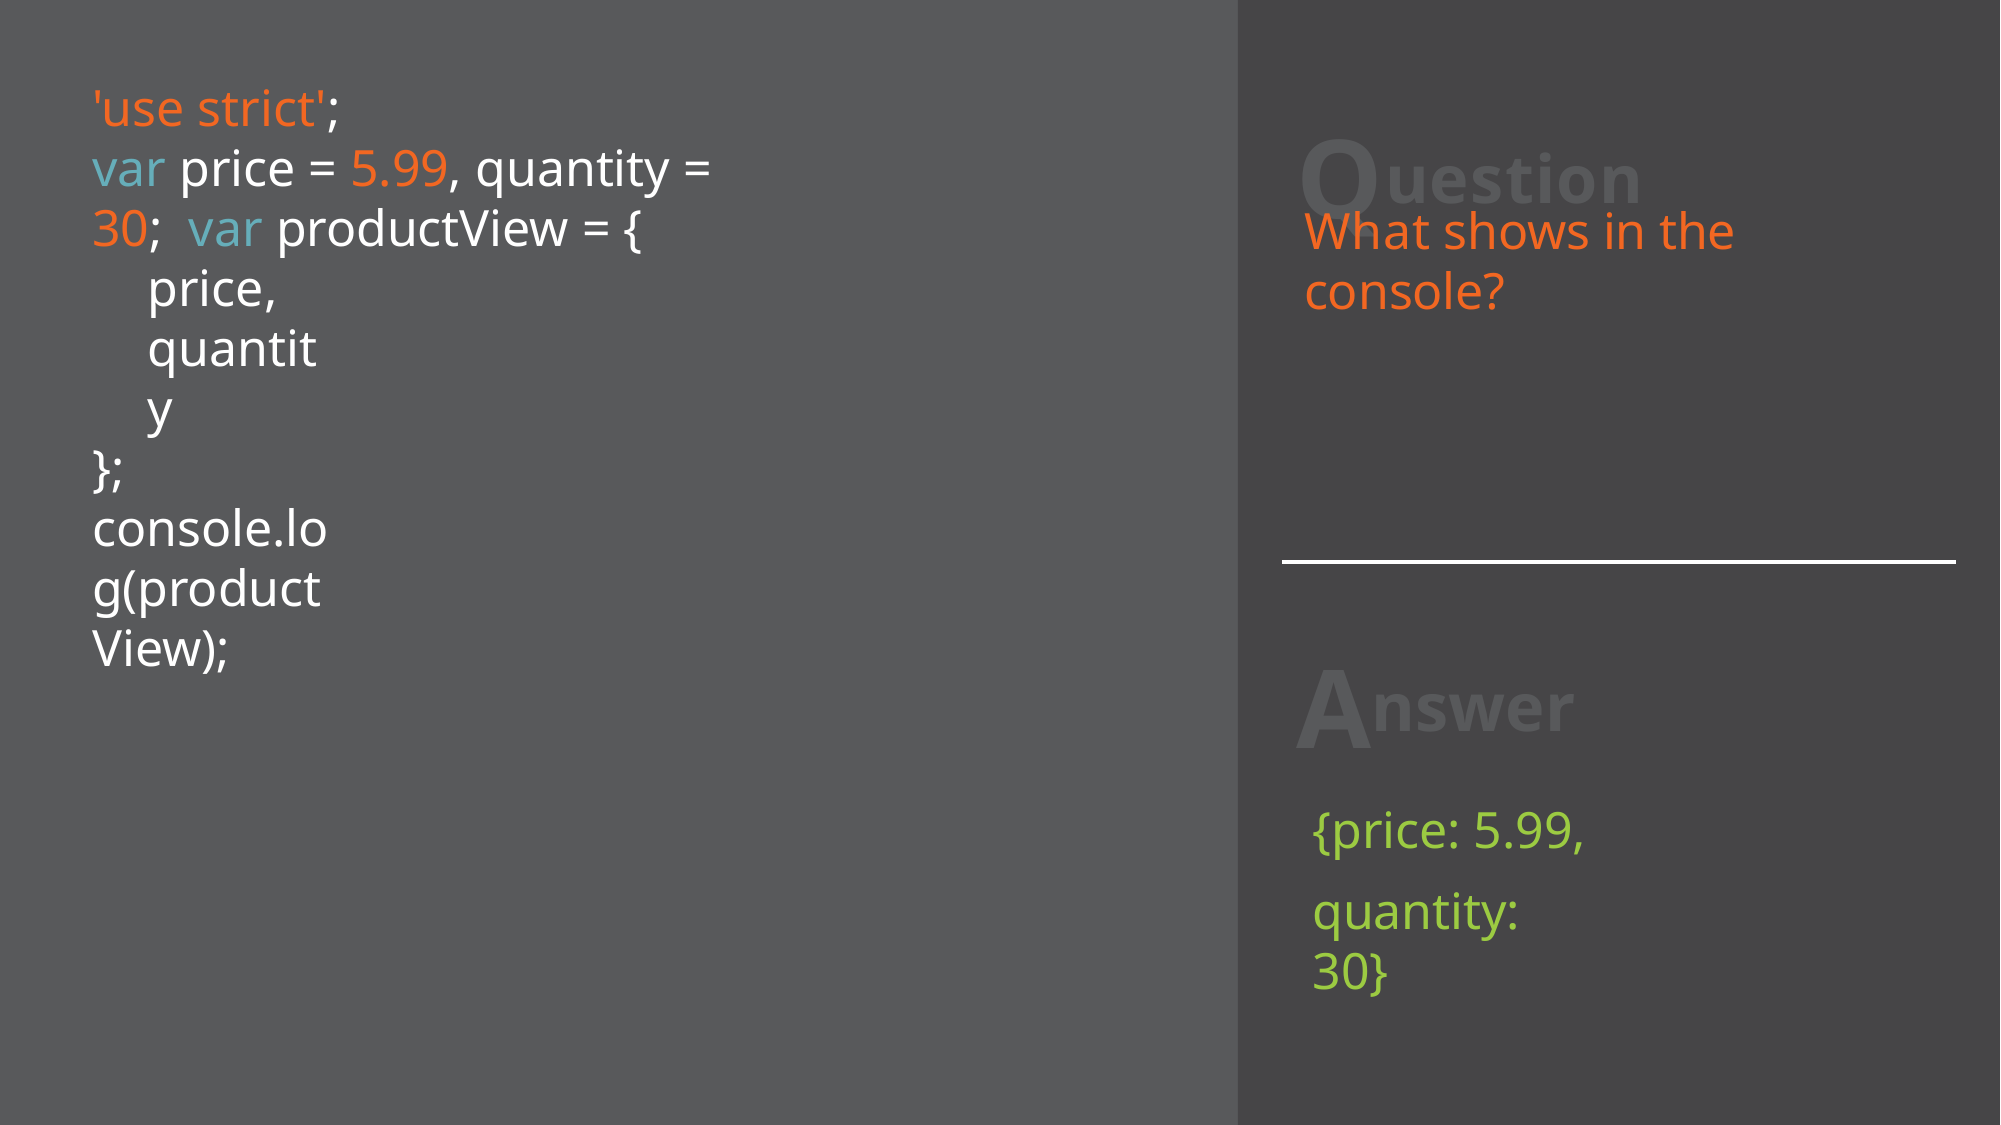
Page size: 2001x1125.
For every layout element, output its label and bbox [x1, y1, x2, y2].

text_box [0, 0, 2000, 1125]
